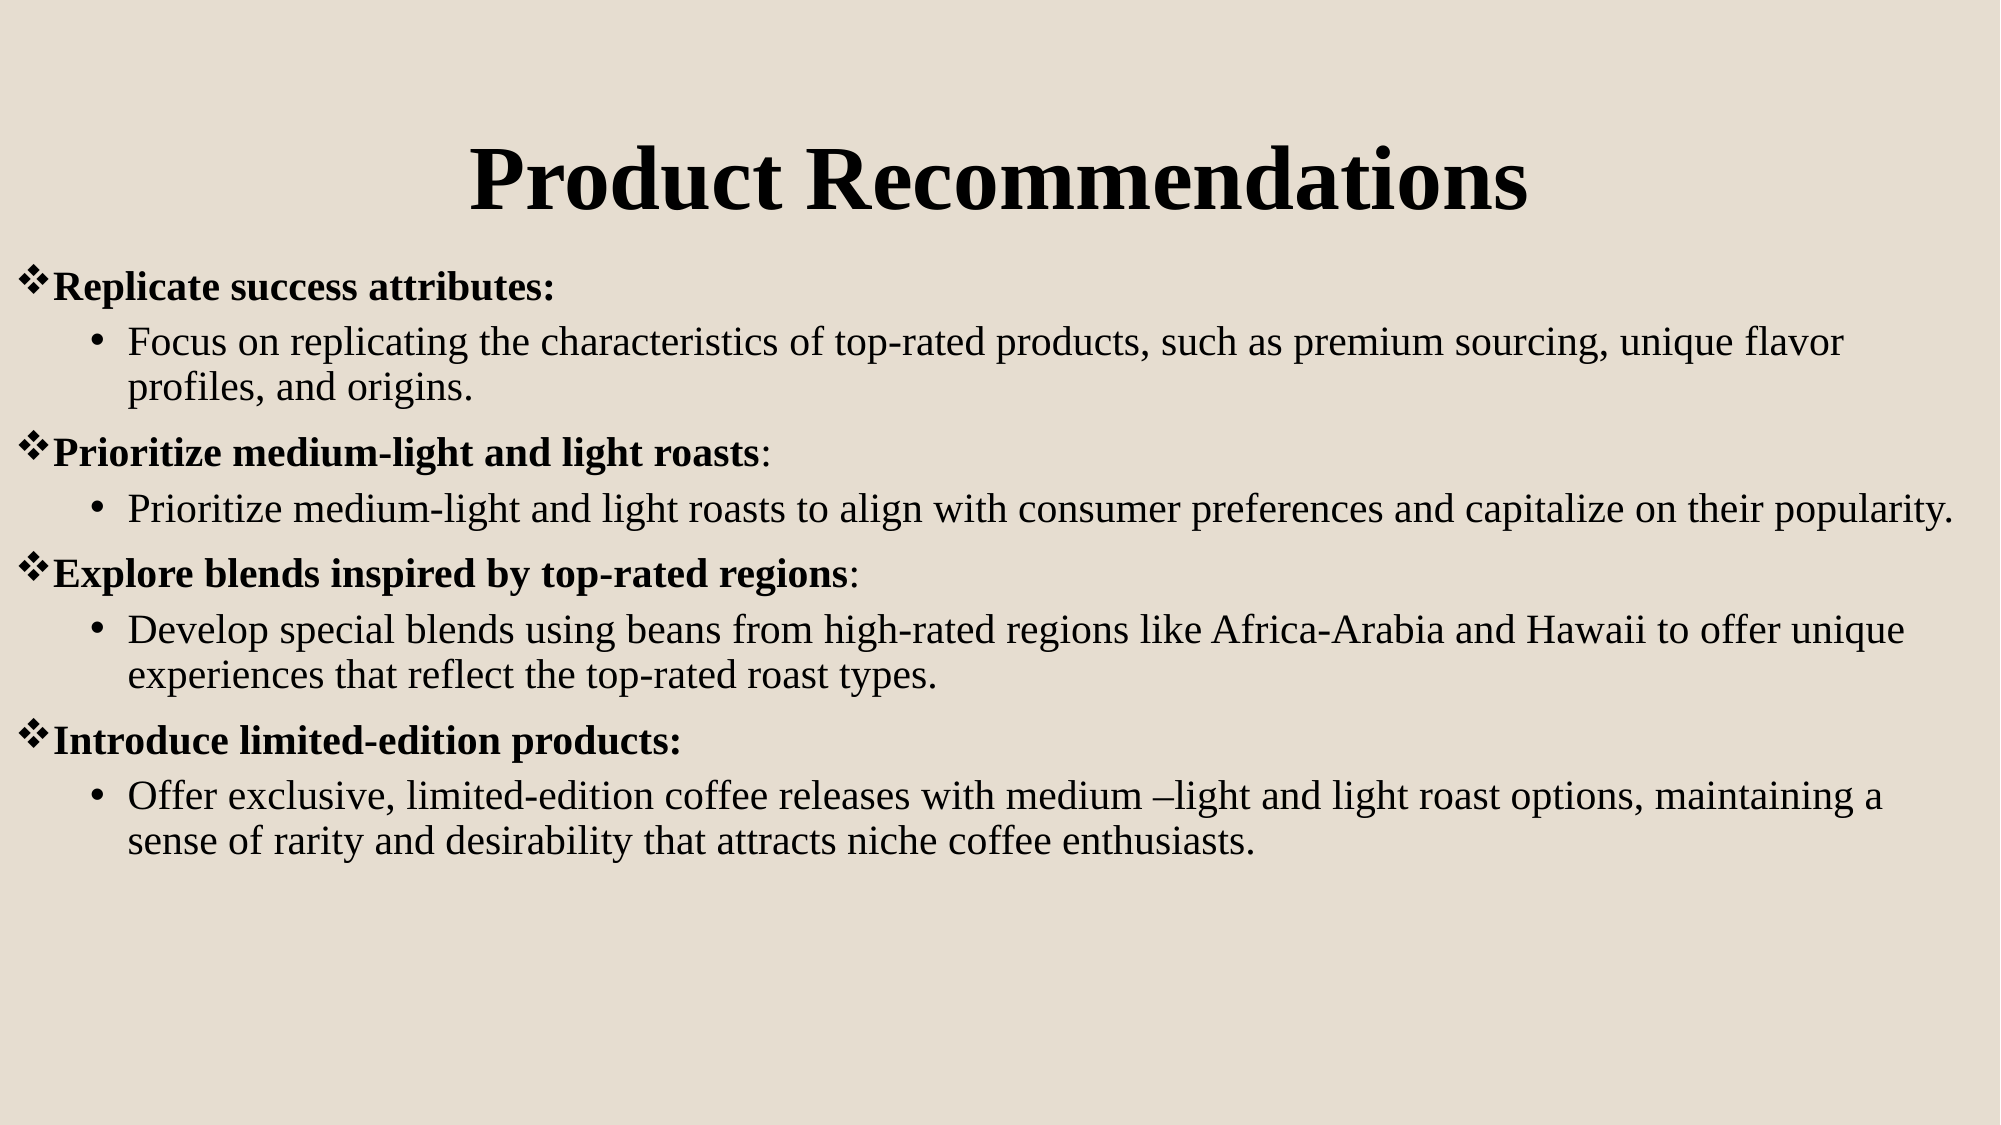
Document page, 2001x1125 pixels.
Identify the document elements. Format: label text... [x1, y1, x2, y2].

title Product Recommendations [137, 21, 1863, 239]
list Replicate success attributes: Focus on replicating the characteristics of top-rated products, such as premium sourcing, unique flavor profiles, and origins. Prioritize medium-light and light roasts: Prioritize medium-light and light roasts to align with consumer preferences and capitalize on their popularity. Explore blends inspired by top-rated regions: Develop special blends using beans from high-rated regions like Africa-Arabia and Hawaii to offer unique experiences that reflect the top-rated roast types. Introduce limited-edition products: Offer exclusive, limited-edition coffee releases with medium –light and light roast options, maintaining a sense of rarity and desirability that attracts niche coffee enthusiasts. [0, 256, 2000, 1125]
